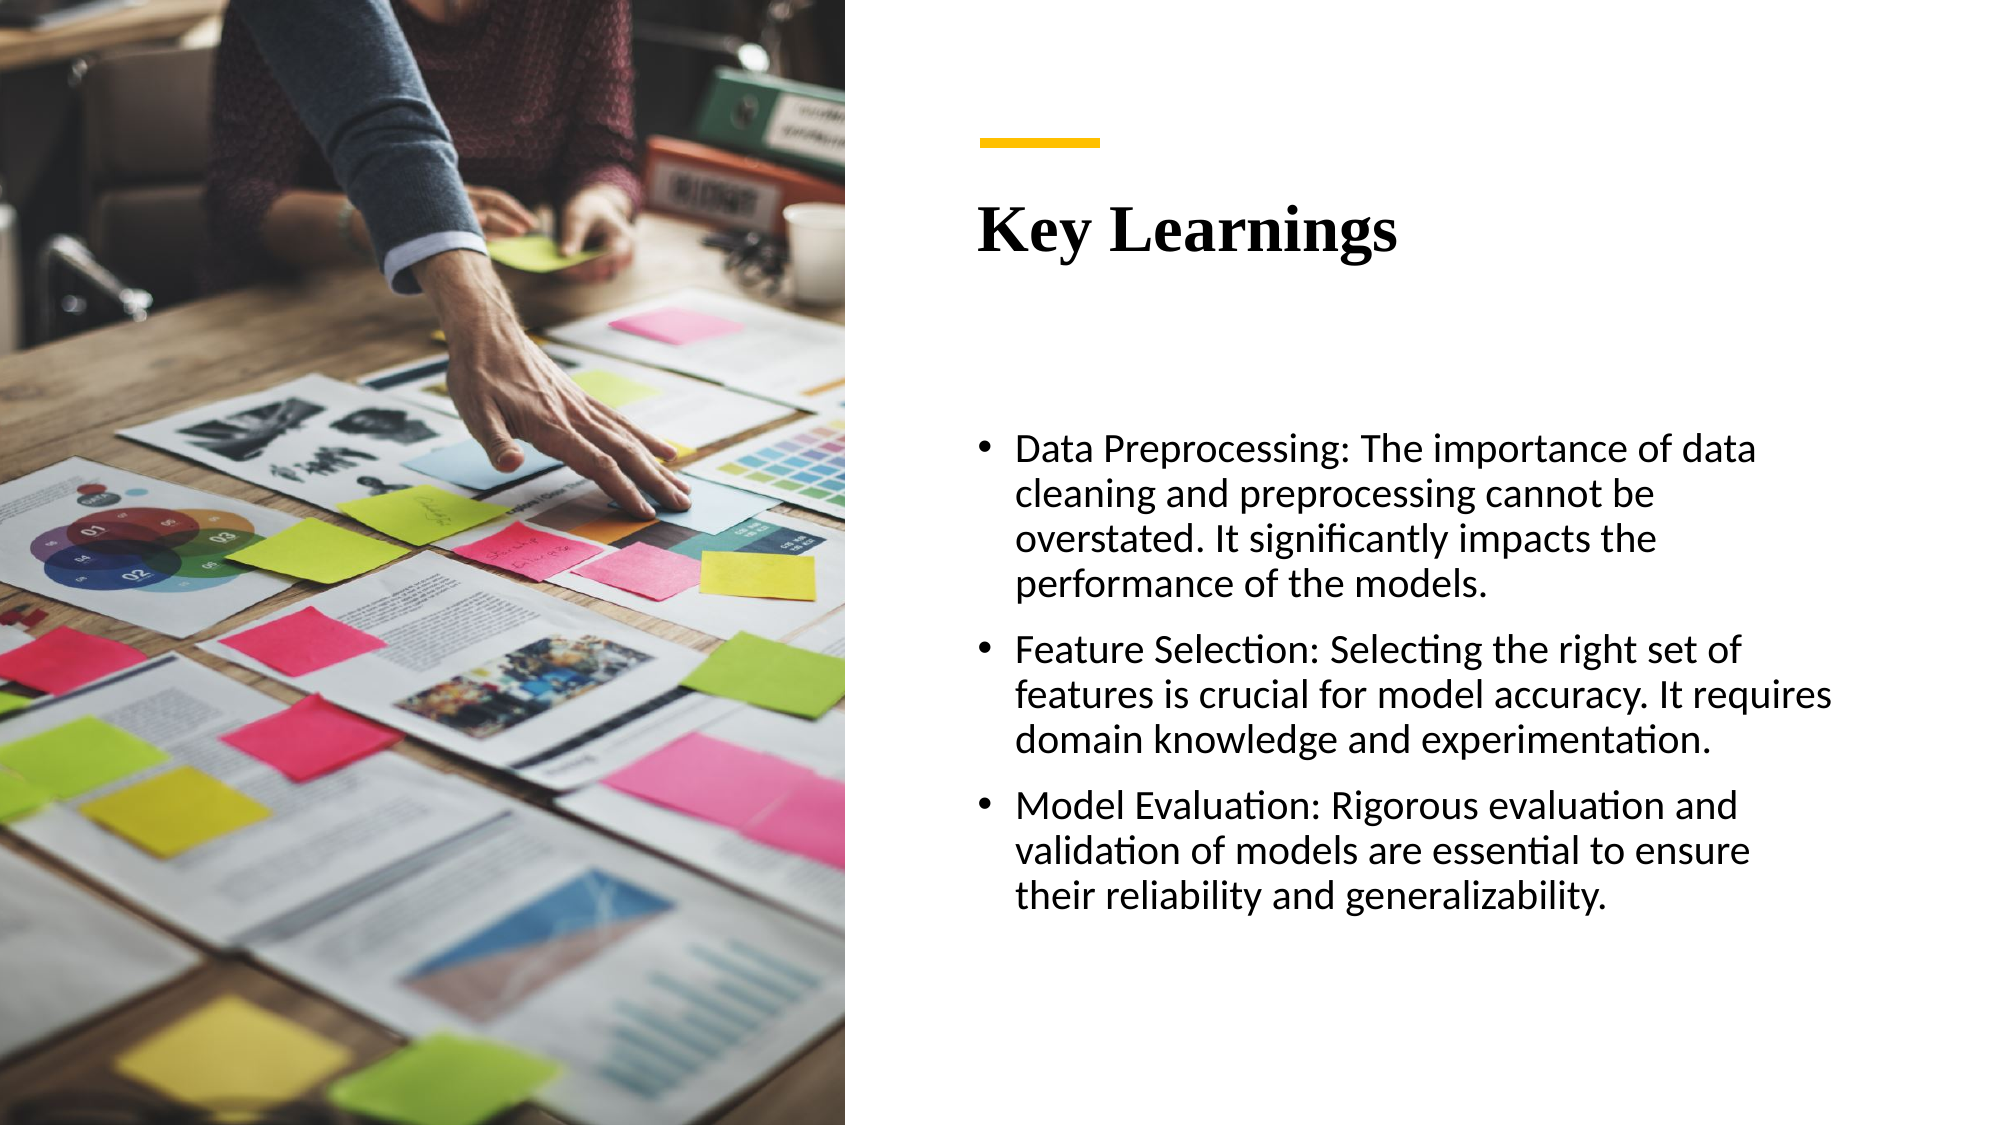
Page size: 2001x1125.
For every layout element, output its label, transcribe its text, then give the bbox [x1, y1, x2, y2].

list Data Preprocessing: The importance of data cleaning and preprocessing cannot be overstated. It significantly impacts the performance of the models. Feature Selection: Selecting the right set of features is crucial for model accuracy. It requires domain knowledge and experimentation. Model Evaluation: Rigorous evaluation and validation of models are essential to ensure their reliability and generalizability. [962, 418, 1856, 1008]
title Key Learnings [962, 186, 1856, 417]
picture [0, 0, 845, 1125]
